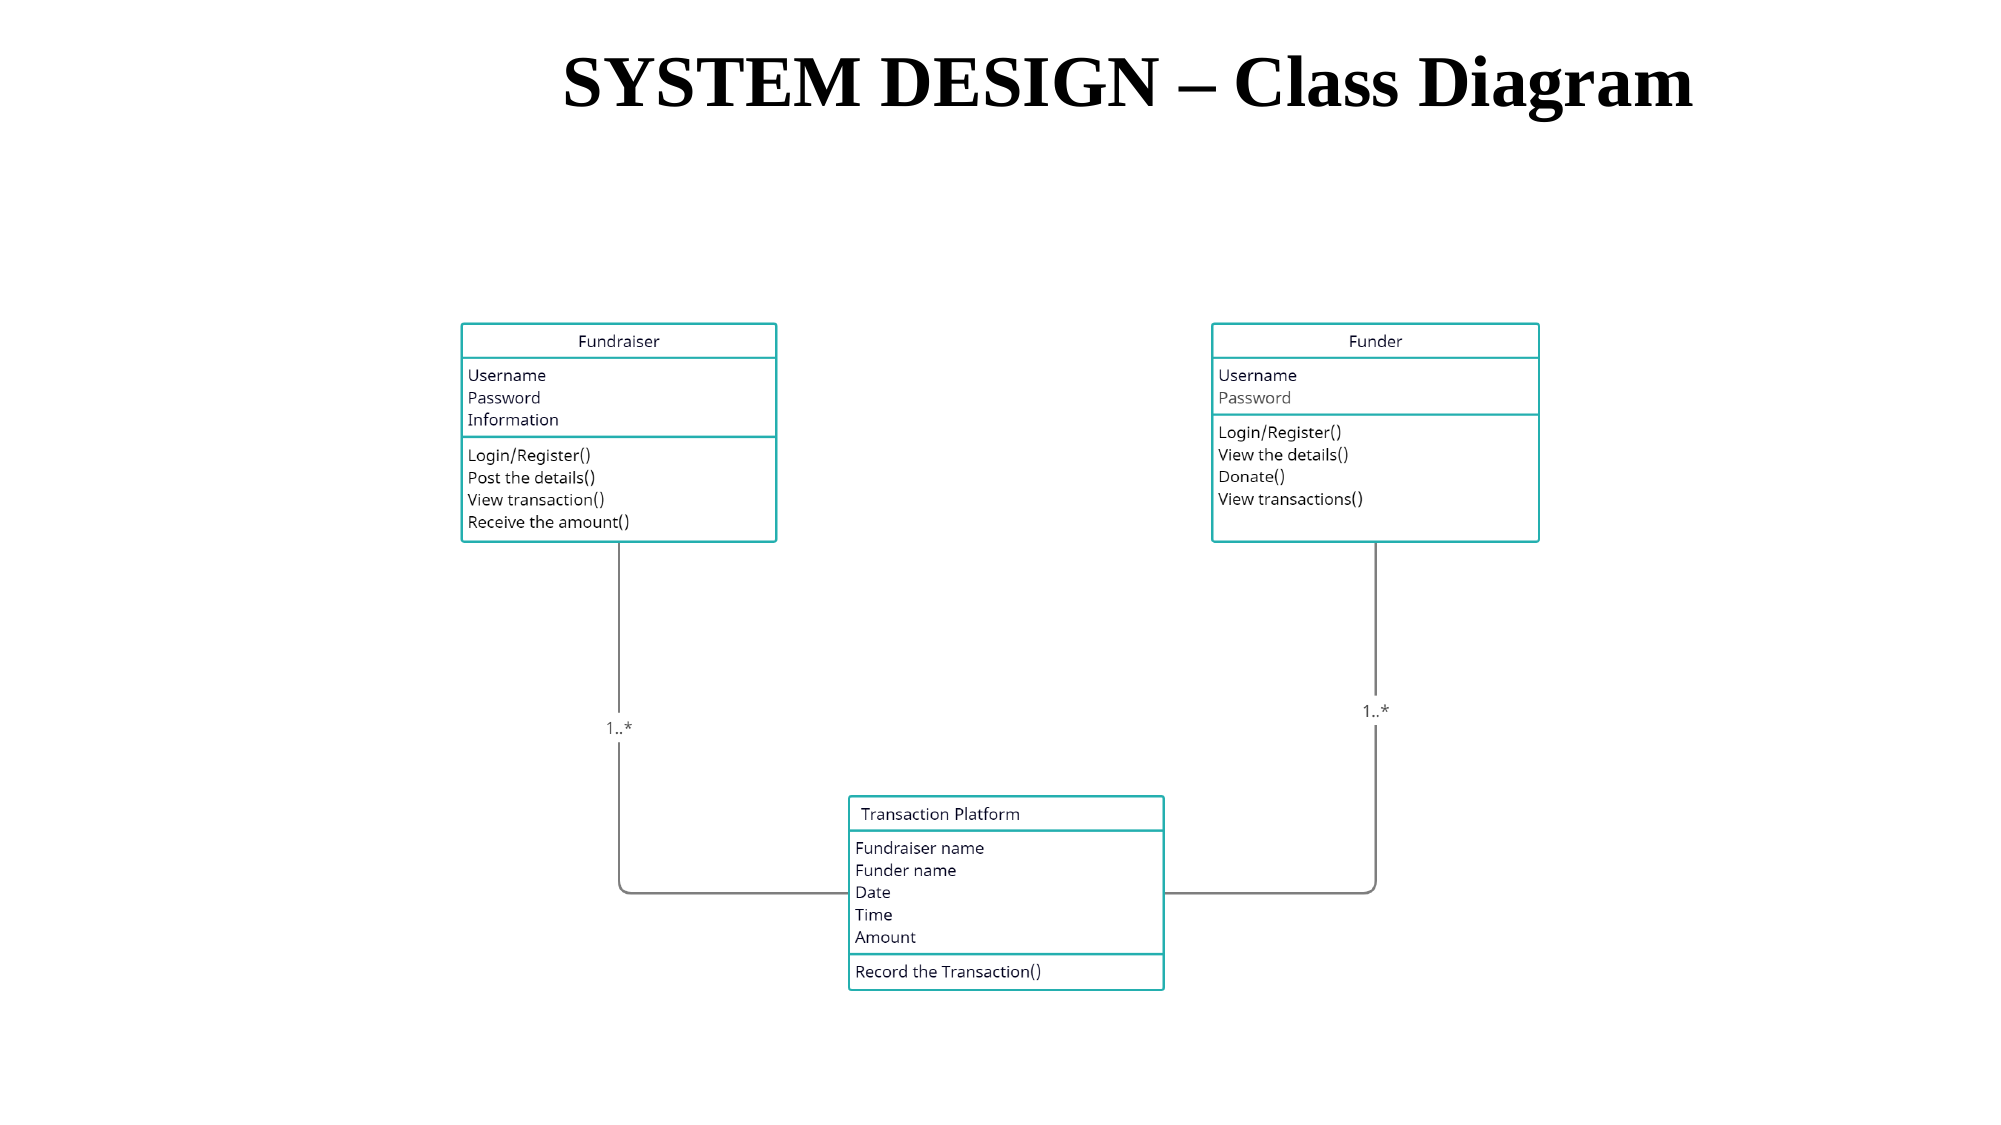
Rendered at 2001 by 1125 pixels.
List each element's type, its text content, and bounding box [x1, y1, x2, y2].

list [437, 299, 1563, 1014]
title SYSTEM DESIGN – Class Diagram [397, 15, 1860, 150]
